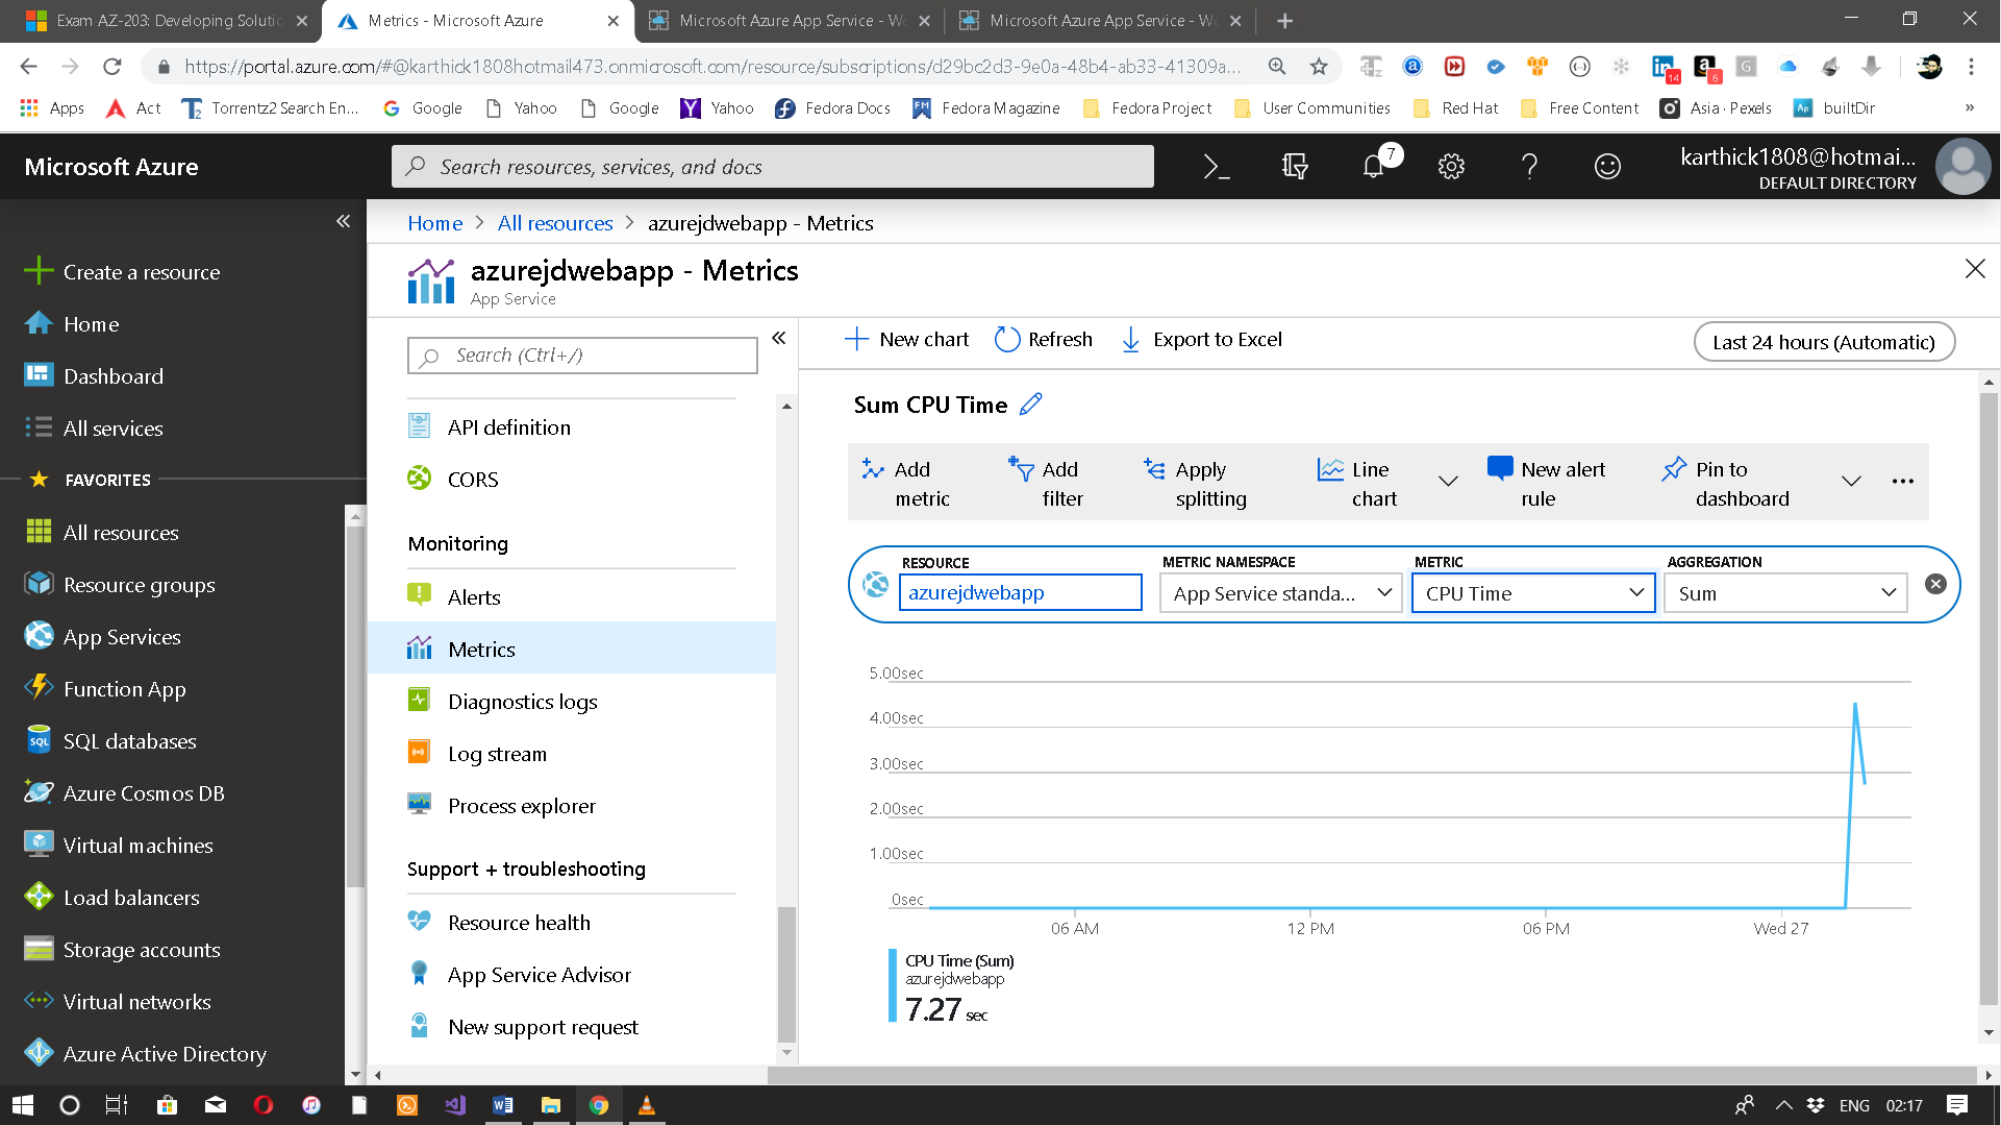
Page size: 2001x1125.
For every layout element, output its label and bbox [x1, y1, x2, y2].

list [0, 0, 2000, 1125]
